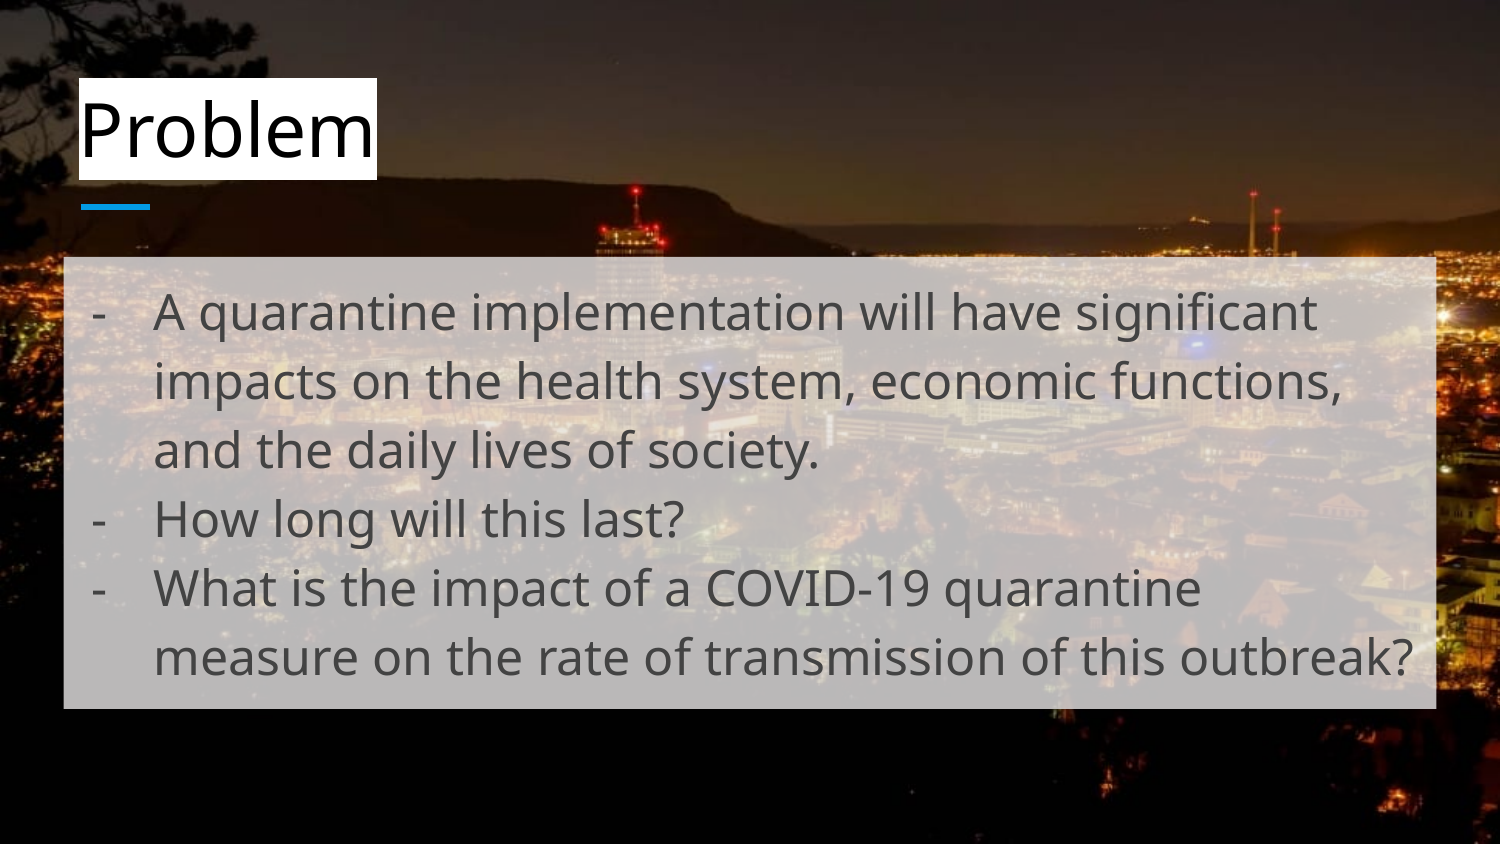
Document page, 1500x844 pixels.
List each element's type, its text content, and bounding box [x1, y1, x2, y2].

list A quarantine implementation will have significant impacts on the health system, economic functions, and the daily lives of society. How long will this last? What is the impact of a COVID-19 quarantine measure on the rate of transmission of this outbreak? [63, 256, 1437, 709]
title Problem [63, 75, 1437, 188]
picture [0, 0, 1500, 844]
